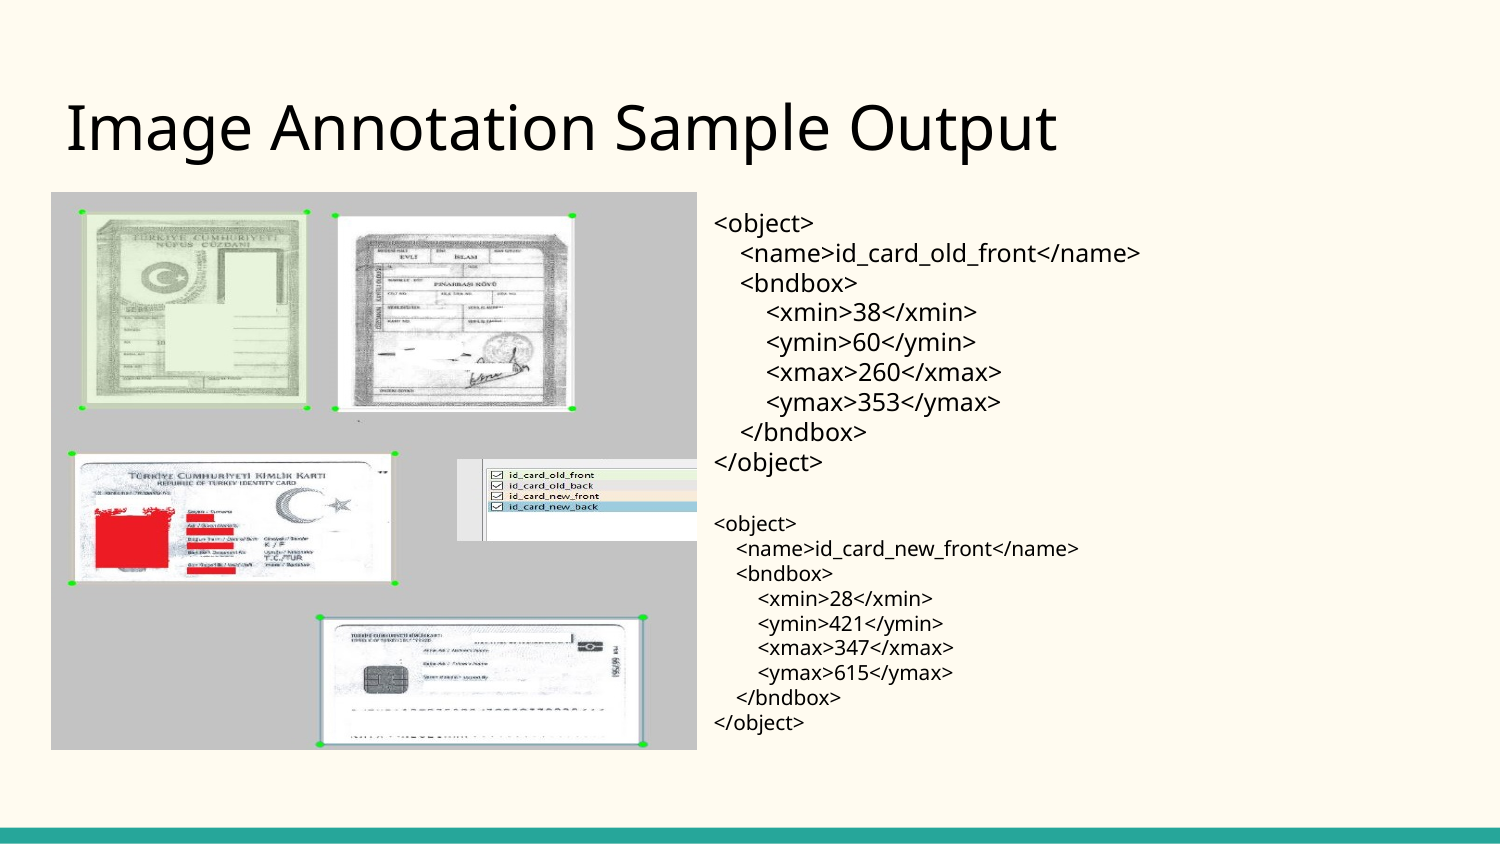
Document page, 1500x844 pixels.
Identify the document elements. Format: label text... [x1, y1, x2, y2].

picture [50, 191, 697, 750]
title Image Annotation Sample Output [51, 72, 1449, 174]
text_box <object> <name>id_card_old_front</name> <bndbox> <xmin>38</xmin> <ymin>60</ymin> <xmax>260</xmax> <ymax>353</ymax> </bndbox> </object> [698, 192, 1449, 492]
text_box <object> <name>id_card_new_front</name> <bndbox> <xmin>28</xmin> <ymin>421</ymin> <xmax>347</xmax> <ymax>615</ymax> </bndbox> </object> [701, 495, 1449, 750]
